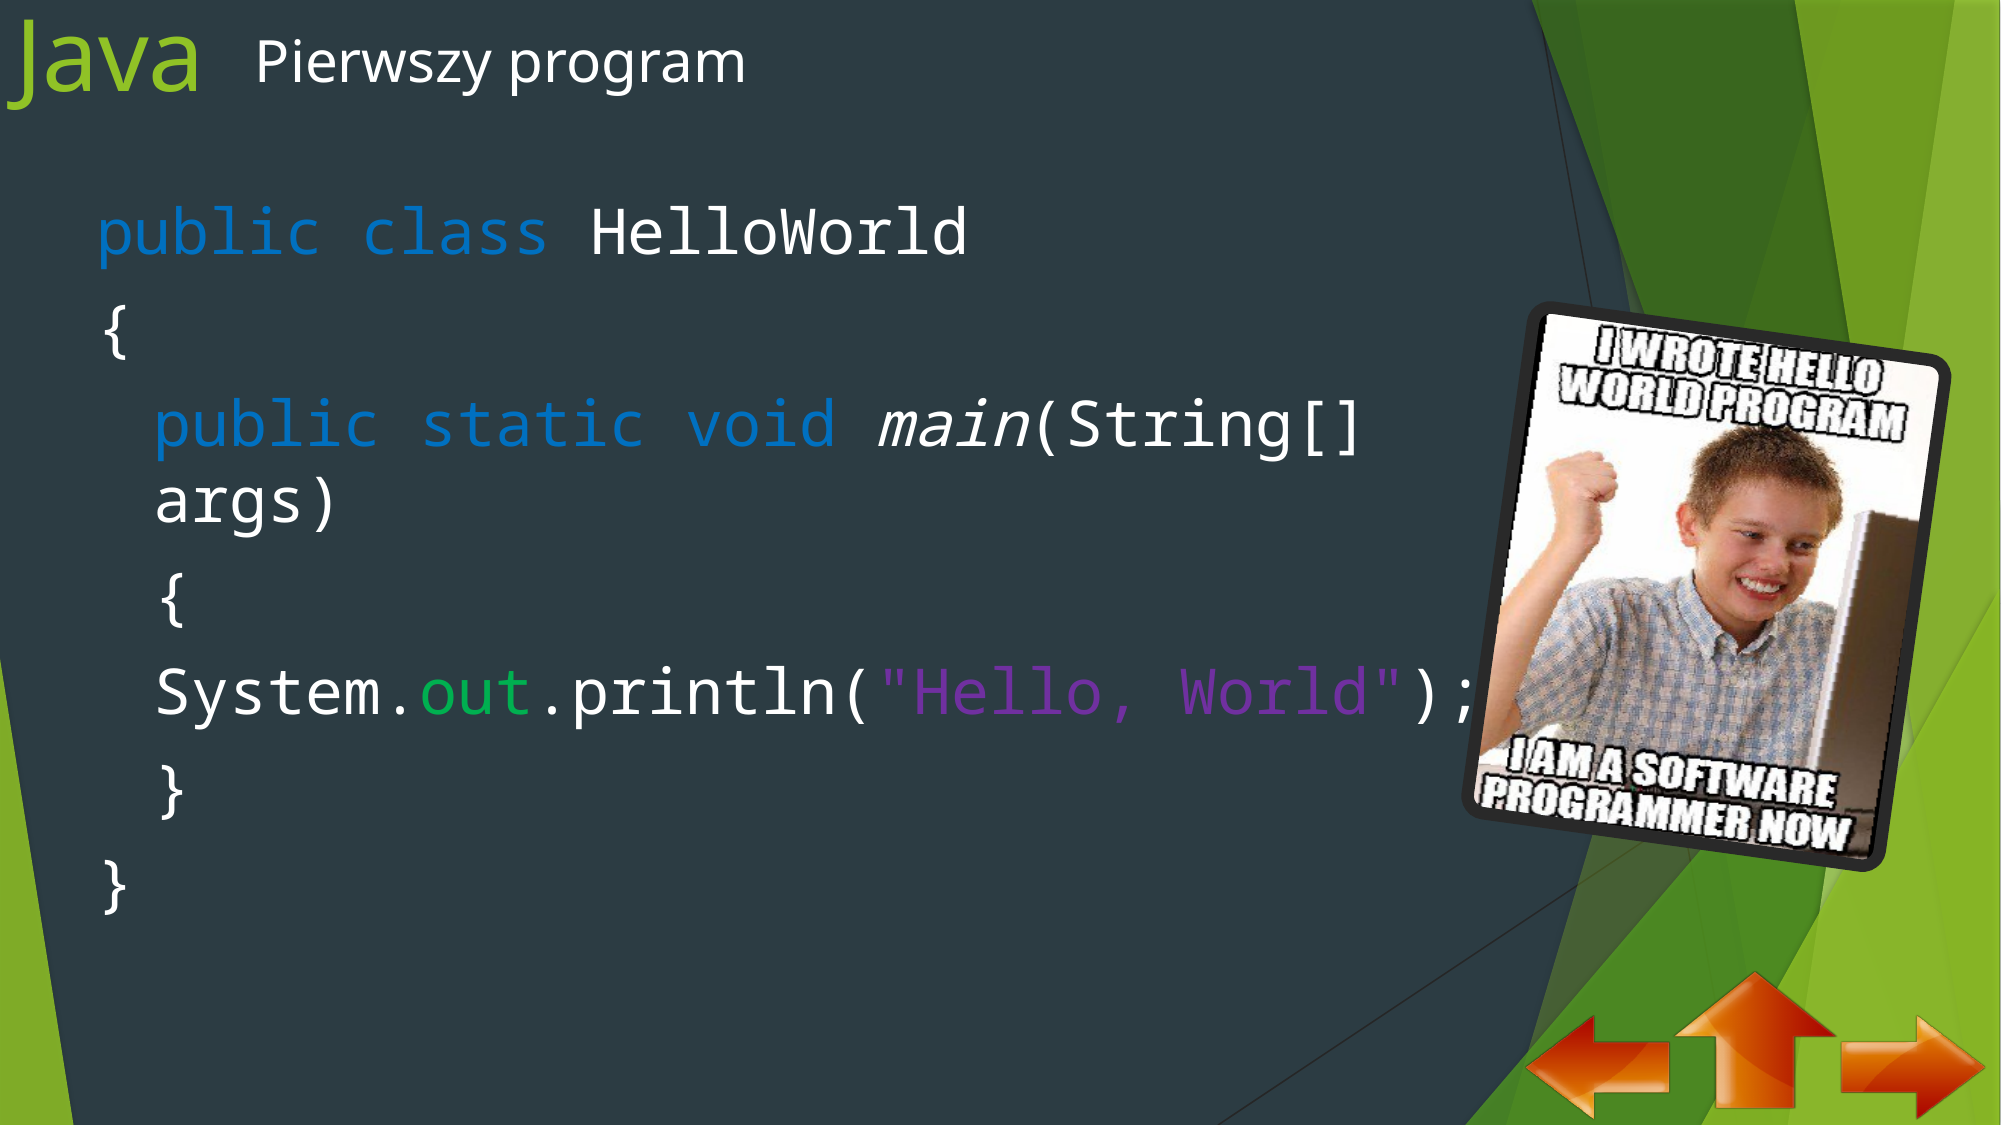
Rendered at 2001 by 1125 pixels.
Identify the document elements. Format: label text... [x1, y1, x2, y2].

picture [1509, 902, 2000, 1125]
picture [1474, 314, 1938, 859]
text_box Pierwszy program [239, 17, 785, 97]
text_box Java [0, 0, 372, 107]
list public class HelloWorld { public static void main(String[] args) { System.out.println("Hello, World"); } } [80, 184, 1511, 935]
